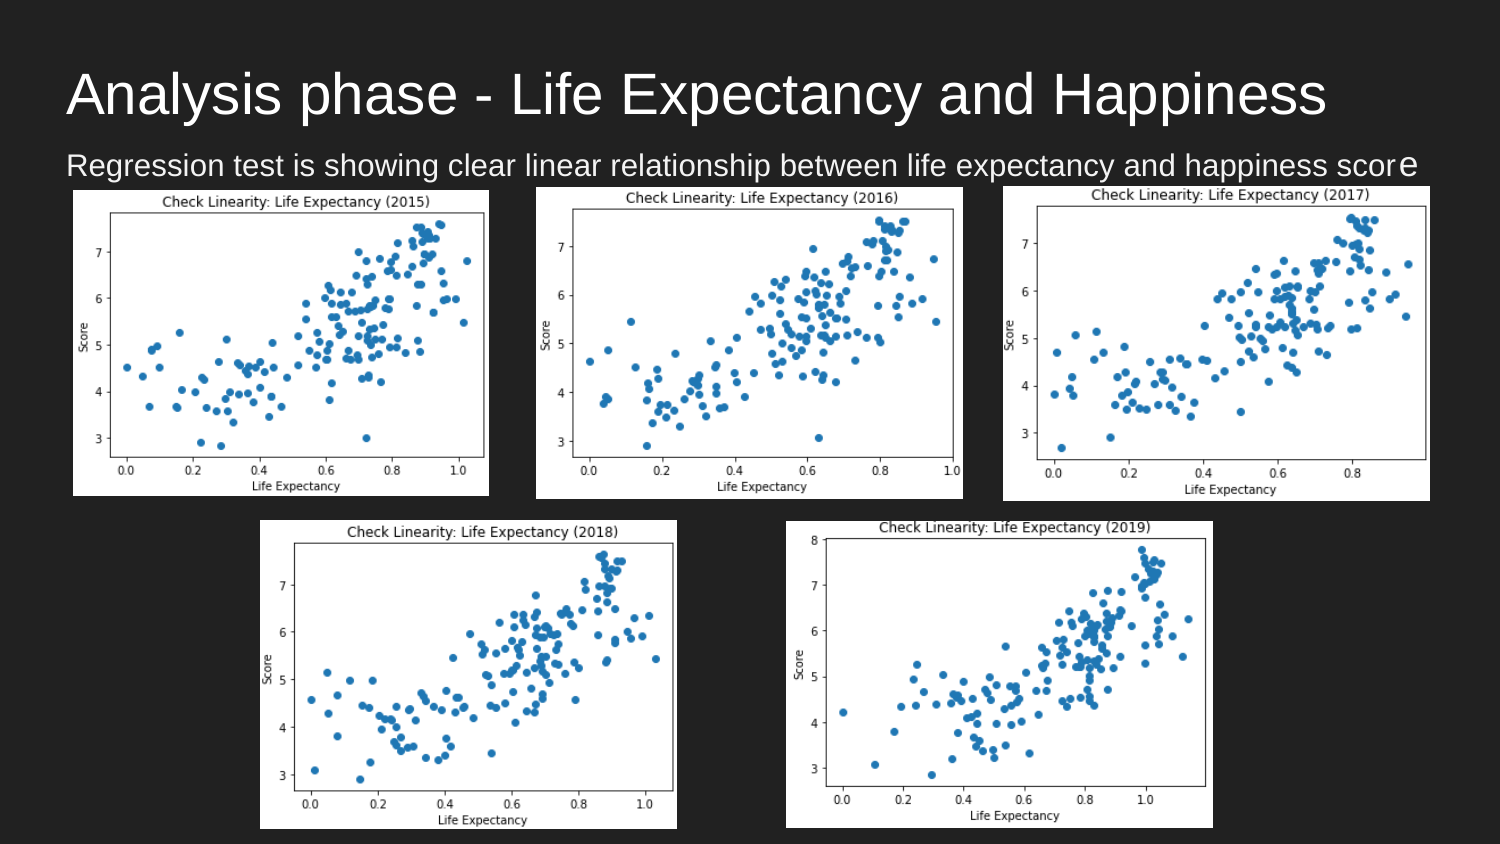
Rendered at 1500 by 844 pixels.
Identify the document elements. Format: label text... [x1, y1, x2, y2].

title Analysis phase - Life Expectancy and Happiness [51, 41, 1449, 119]
picture [260, 520, 677, 829]
picture [786, 521, 1213, 828]
picture [72, 190, 490, 497]
list Regression test is showing clear linear relationship between life expectancy and happiness score [51, 119, 1449, 812]
picture [536, 187, 964, 500]
picture [1003, 185, 1430, 501]
